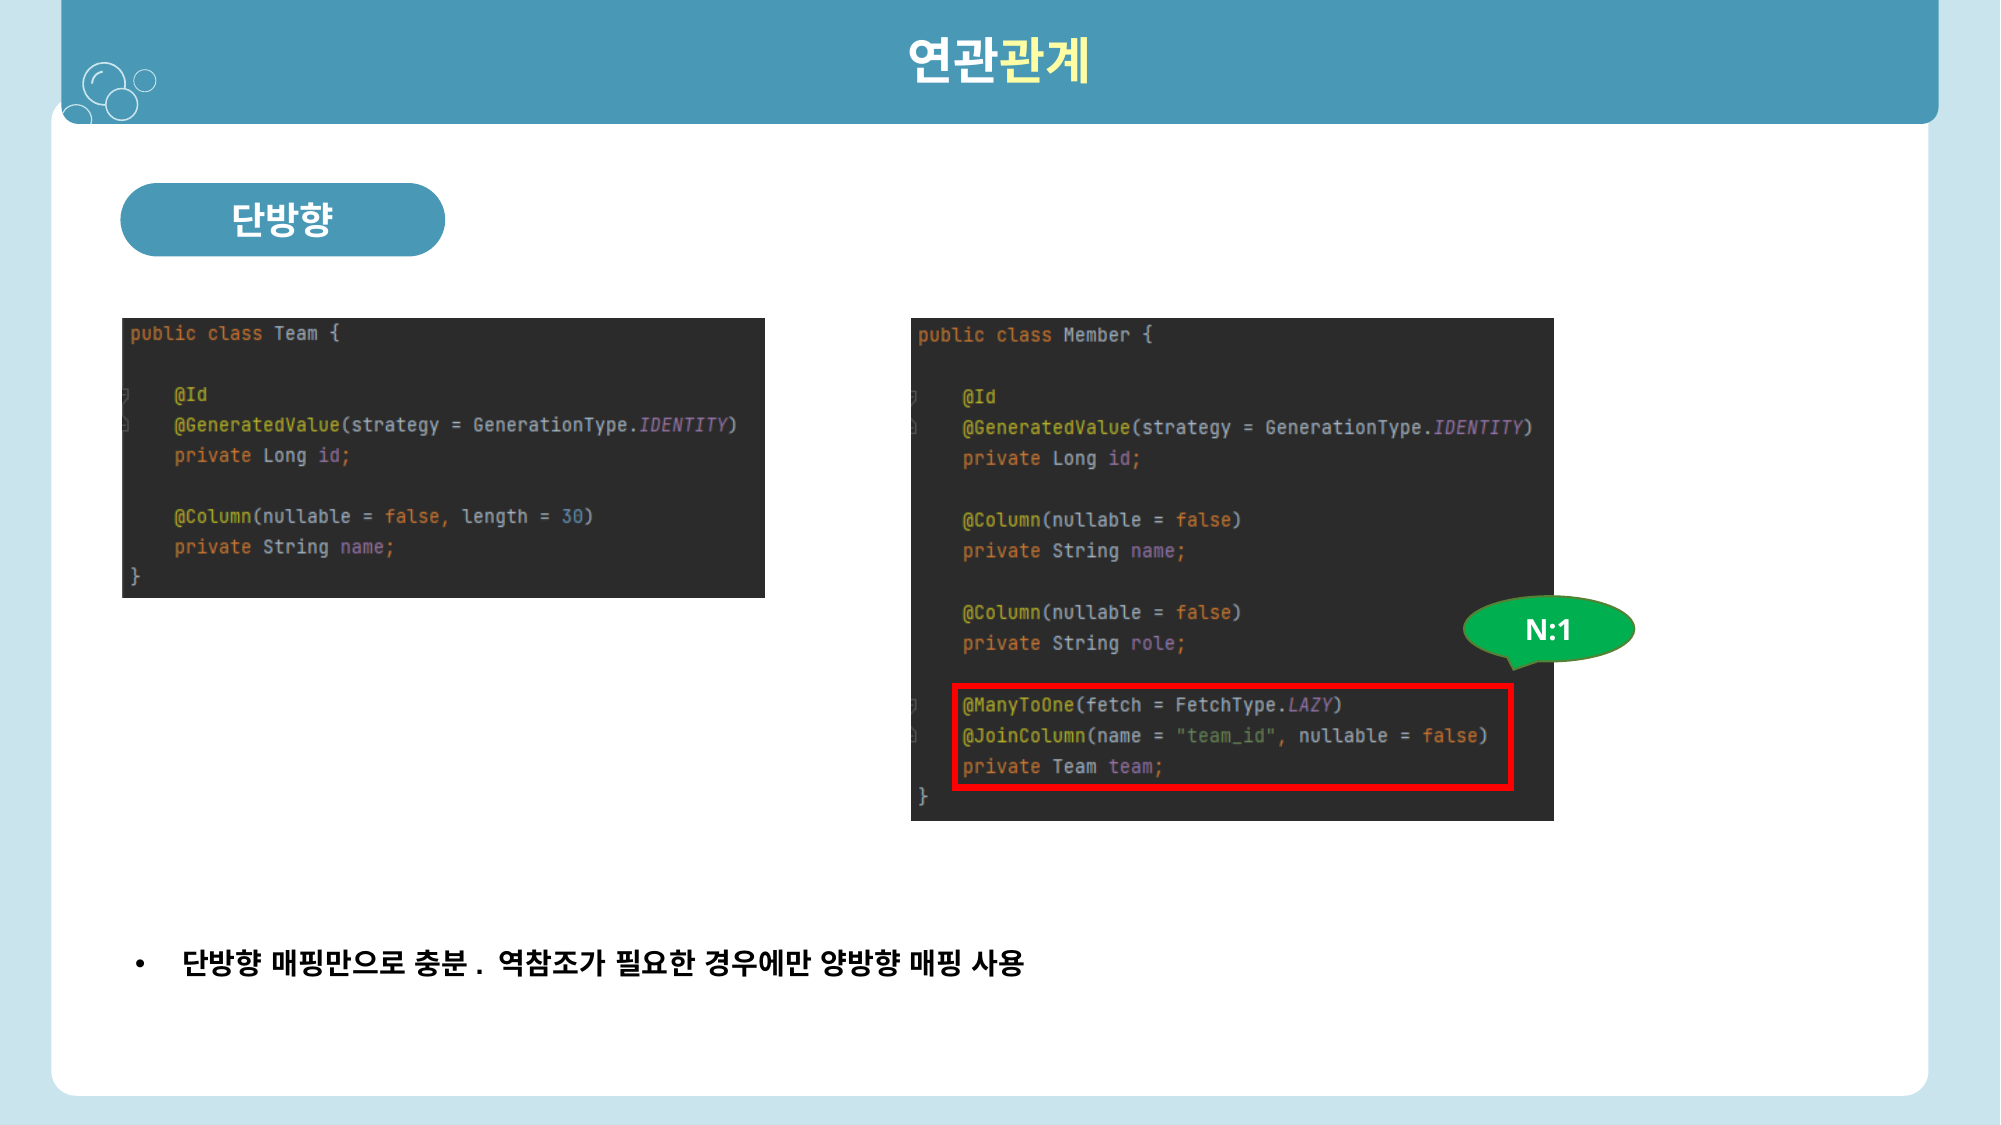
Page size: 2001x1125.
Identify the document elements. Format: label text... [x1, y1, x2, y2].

text_box N:1 [1554, 595, 1636, 663]
text_box 단방향 [119, 181, 447, 258]
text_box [61, 0, 1939, 124]
text_box 단방향 매핑만으로 충분. 역참조가 필요한 경우에만 양방향 매핑 사용 [119, 937, 1860, 1045]
text_box [50, 100, 1930, 1097]
picture [911, 318, 1554, 821]
picture [122, 318, 765, 598]
